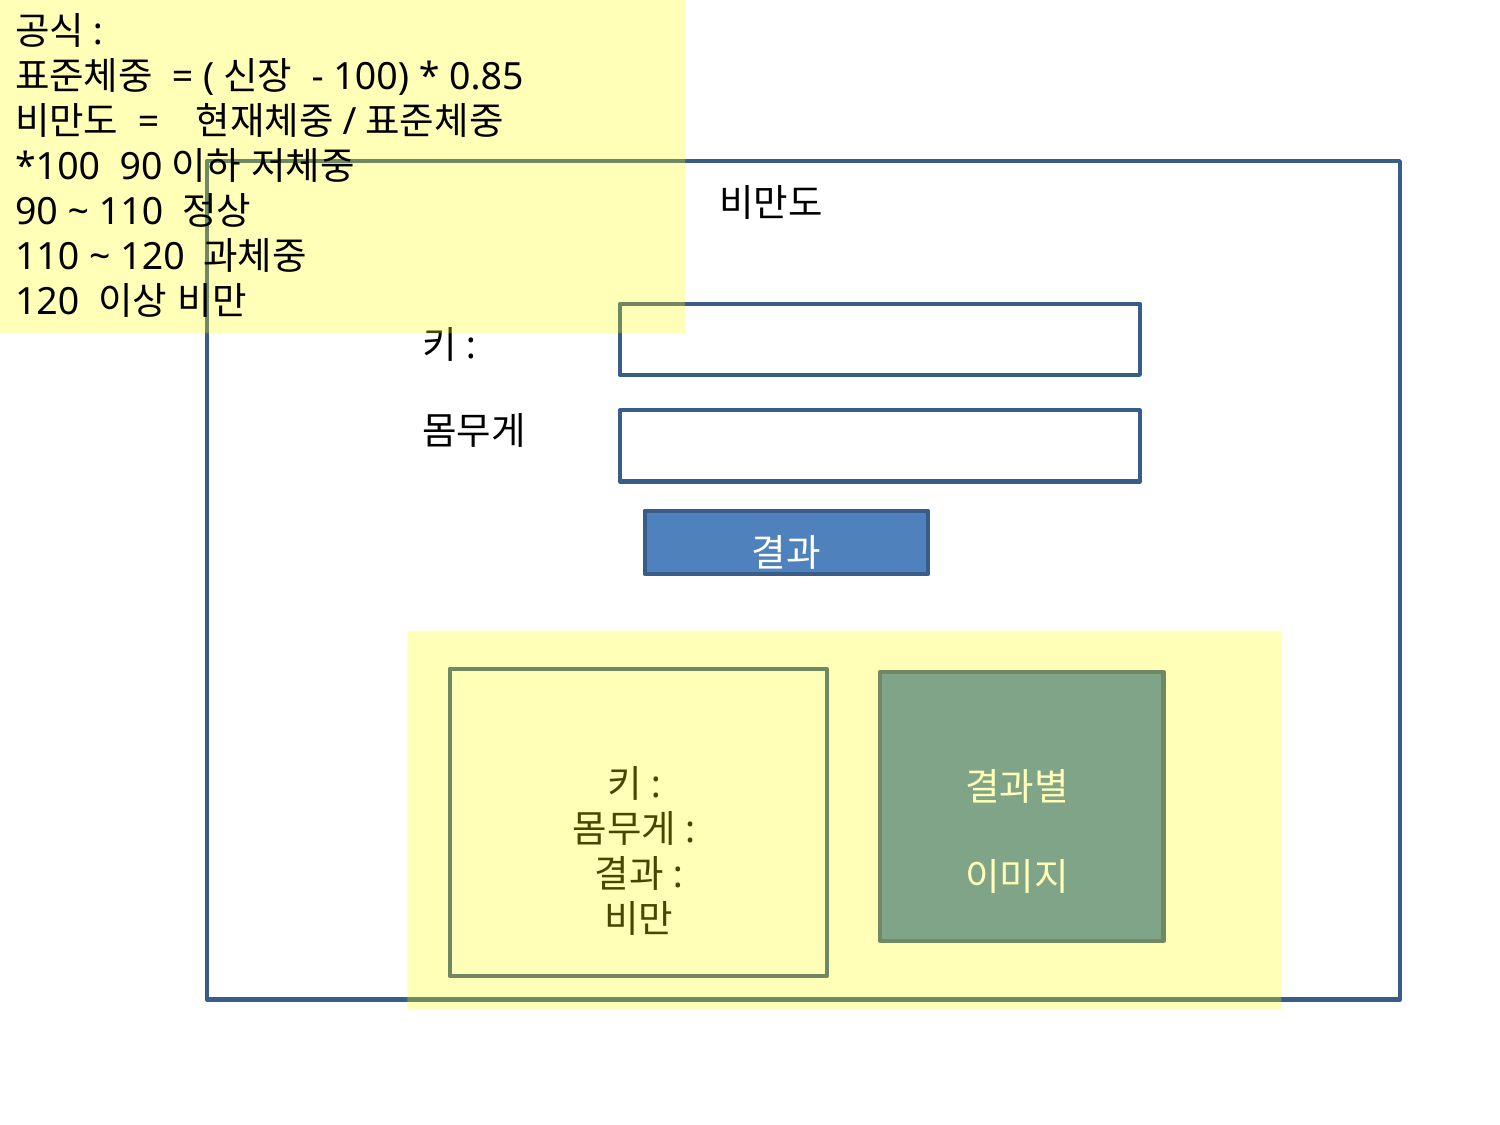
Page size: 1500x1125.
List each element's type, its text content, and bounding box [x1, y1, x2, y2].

text_box [0, 0, 685, 334]
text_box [877, 669, 1166, 943]
text_box [620, 303, 1140, 375]
text_box 결과 [644, 510, 929, 574]
text_box [206, 161, 1400, 1000]
text_box [407, 630, 1282, 1010]
text_box 비만도 [717, 177, 834, 225]
text_box 90 ~ 110 정상 110 ~ 120 과체중 120 이상 비만 [12, 184, 320, 322]
text_box 공식: 표준체중 = (신장 - 100) * 0.85 비만도 = 현재체중/표준체중*100 90이하 저체중 [12, 4, 589, 187]
text_box [620, 410, 1140, 482]
text_box 키: 몸무게 [420, 334, 537, 453]
